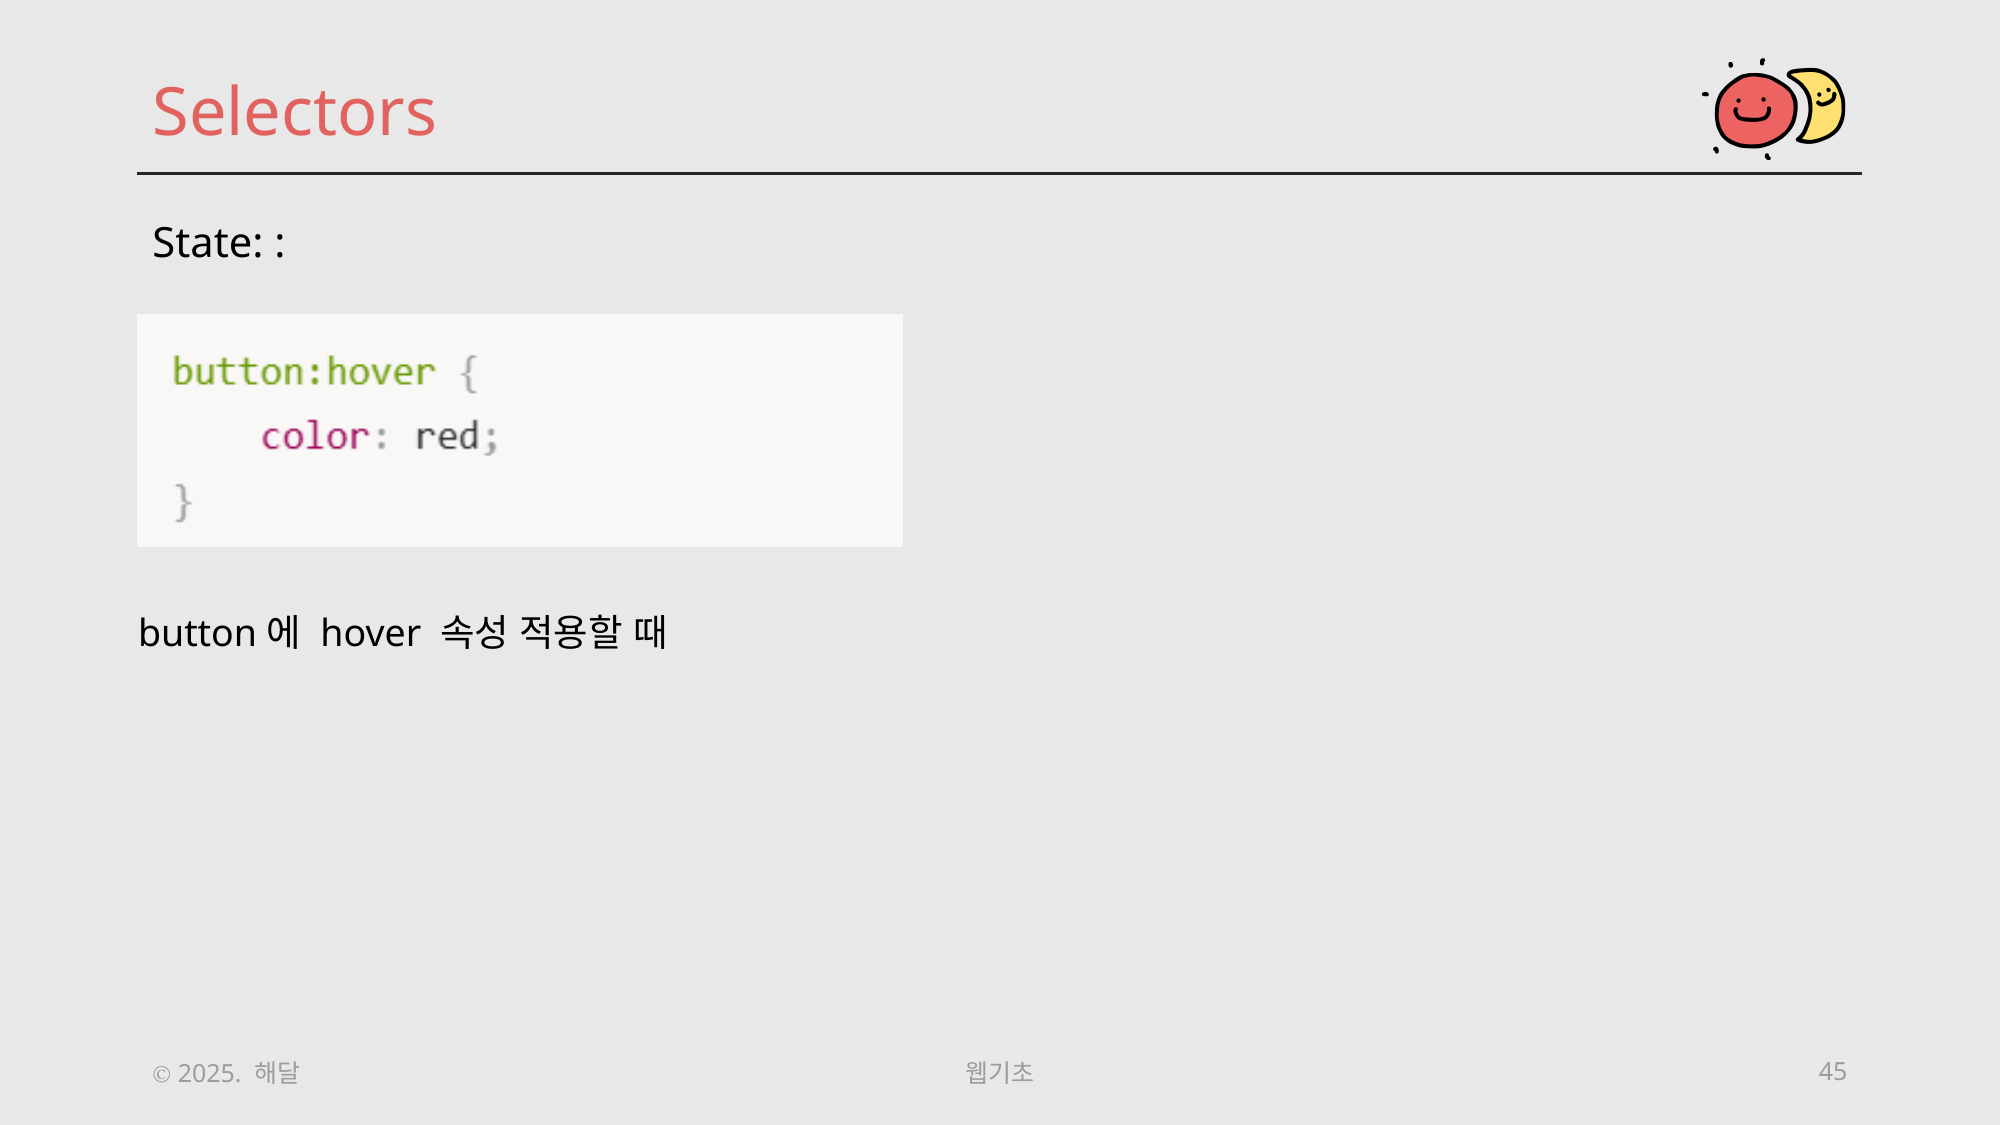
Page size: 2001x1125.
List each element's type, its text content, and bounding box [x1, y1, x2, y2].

slide_number 45 [1412, 1042, 1863, 1103]
text_box button에 hover 속성 적용할 때 [123, 601, 683, 662]
picture [136, 313, 903, 548]
slide_number Ⓒ 2025. 해달 [137, 1042, 588, 1103]
list Selectors [137, 51, 1512, 167]
footer 웹기초 [662, 1042, 1338, 1103]
picture [1687, 52, 1863, 168]
list State: : [137, 197, 1512, 284]
